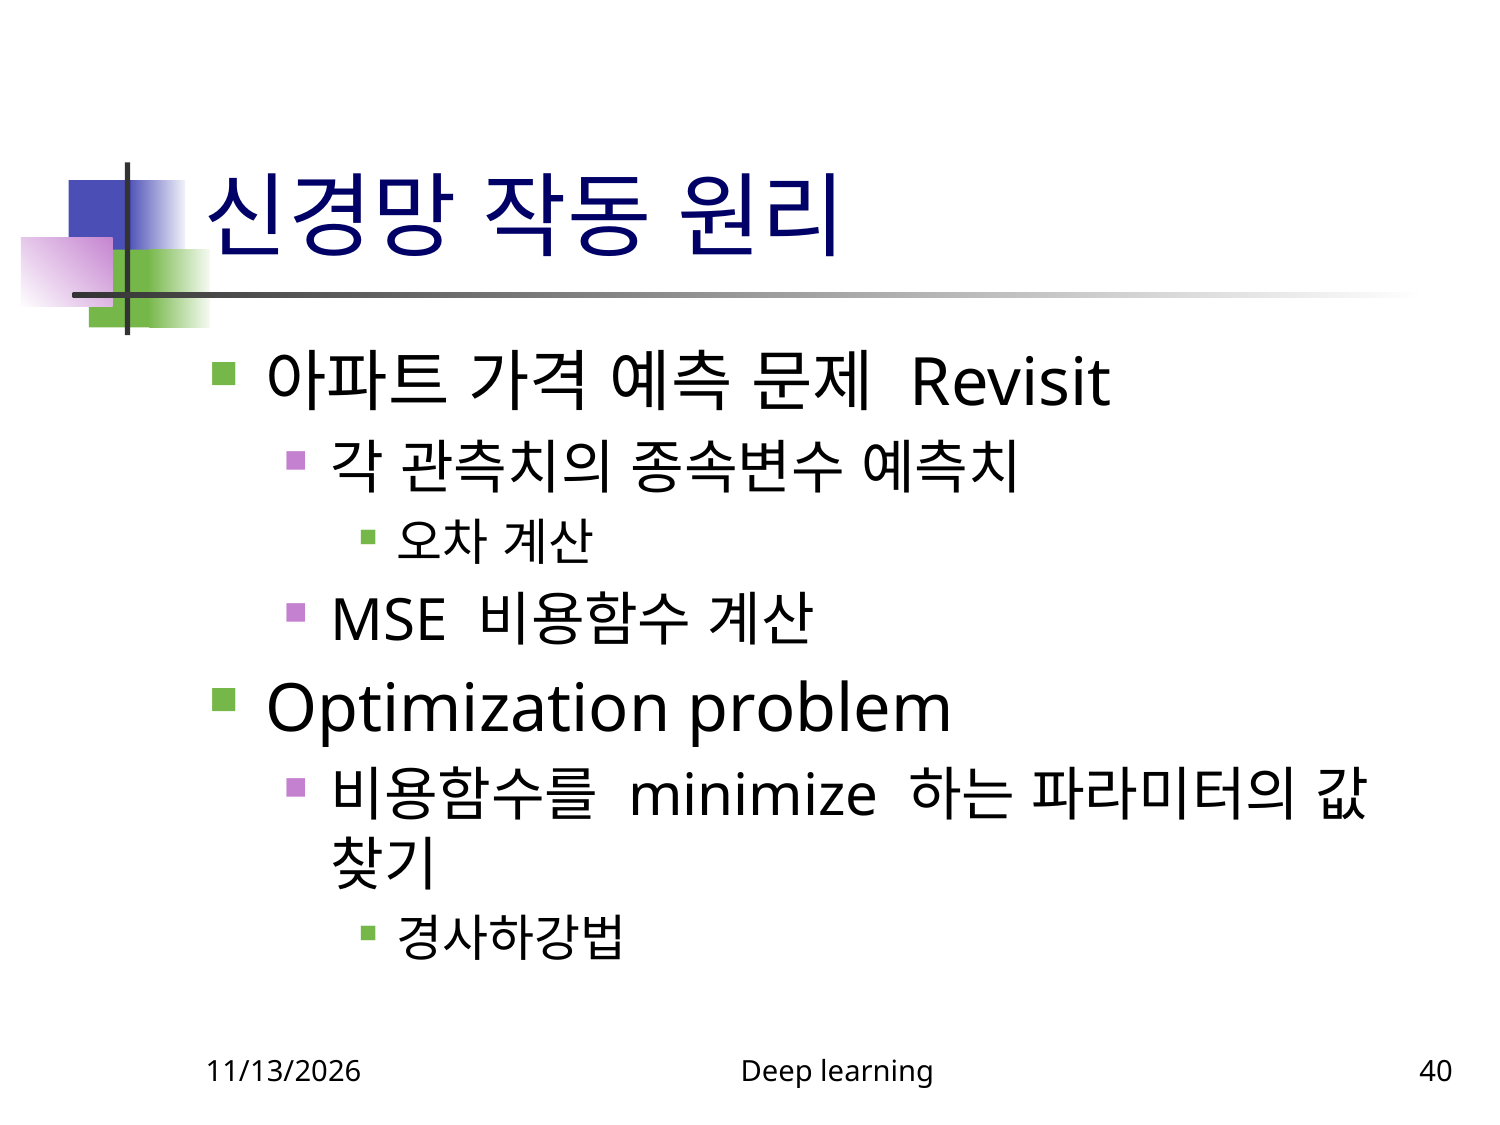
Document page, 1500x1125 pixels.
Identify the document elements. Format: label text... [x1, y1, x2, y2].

title 신경망 작동 원리 [188, 35, 1468, 275]
list 아파트 가격 예측 문제 Revisit 각 관측치의 종속변수 예측치 오차 계산 MSE 비용함수 계산 Optimization problem 비용함수를 minimize 하는 파라미터의 값 찾기 경사하강법 [193, 331, 1469, 1006]
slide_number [190, 1024, 504, 1100]
footer Deep learning [600, 1024, 1075, 1100]
slide_number 40 [1155, 1024, 1468, 1100]
